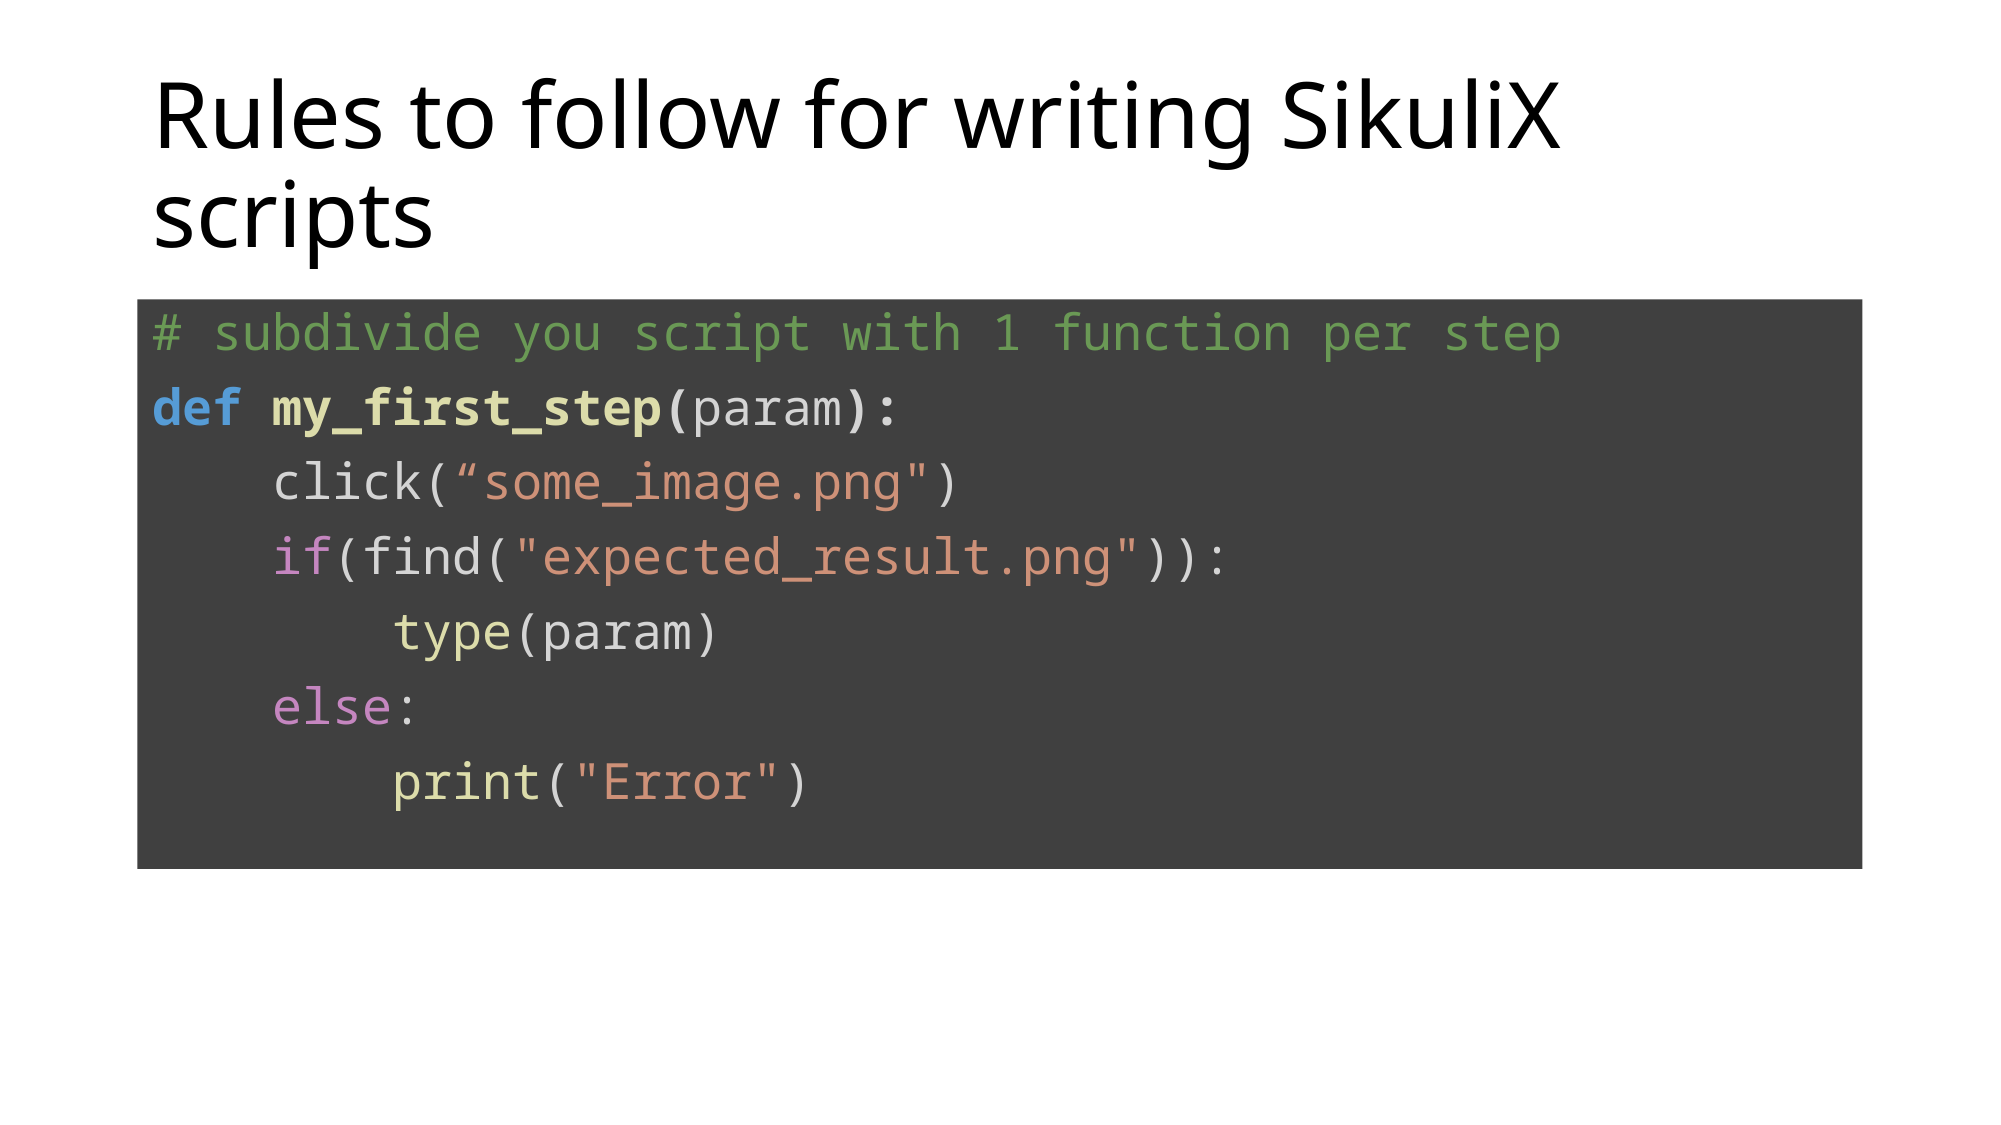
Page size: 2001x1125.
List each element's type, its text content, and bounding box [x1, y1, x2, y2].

title Rules to follow for writing SikuliX scripts [137, 59, 1863, 278]
list # subdivide you script with 1 function per step def my_first_step(param): click(“some_image.png") if(find("expected_result.png")): type(param) else: print("Error") [137, 299, 1863, 869]
